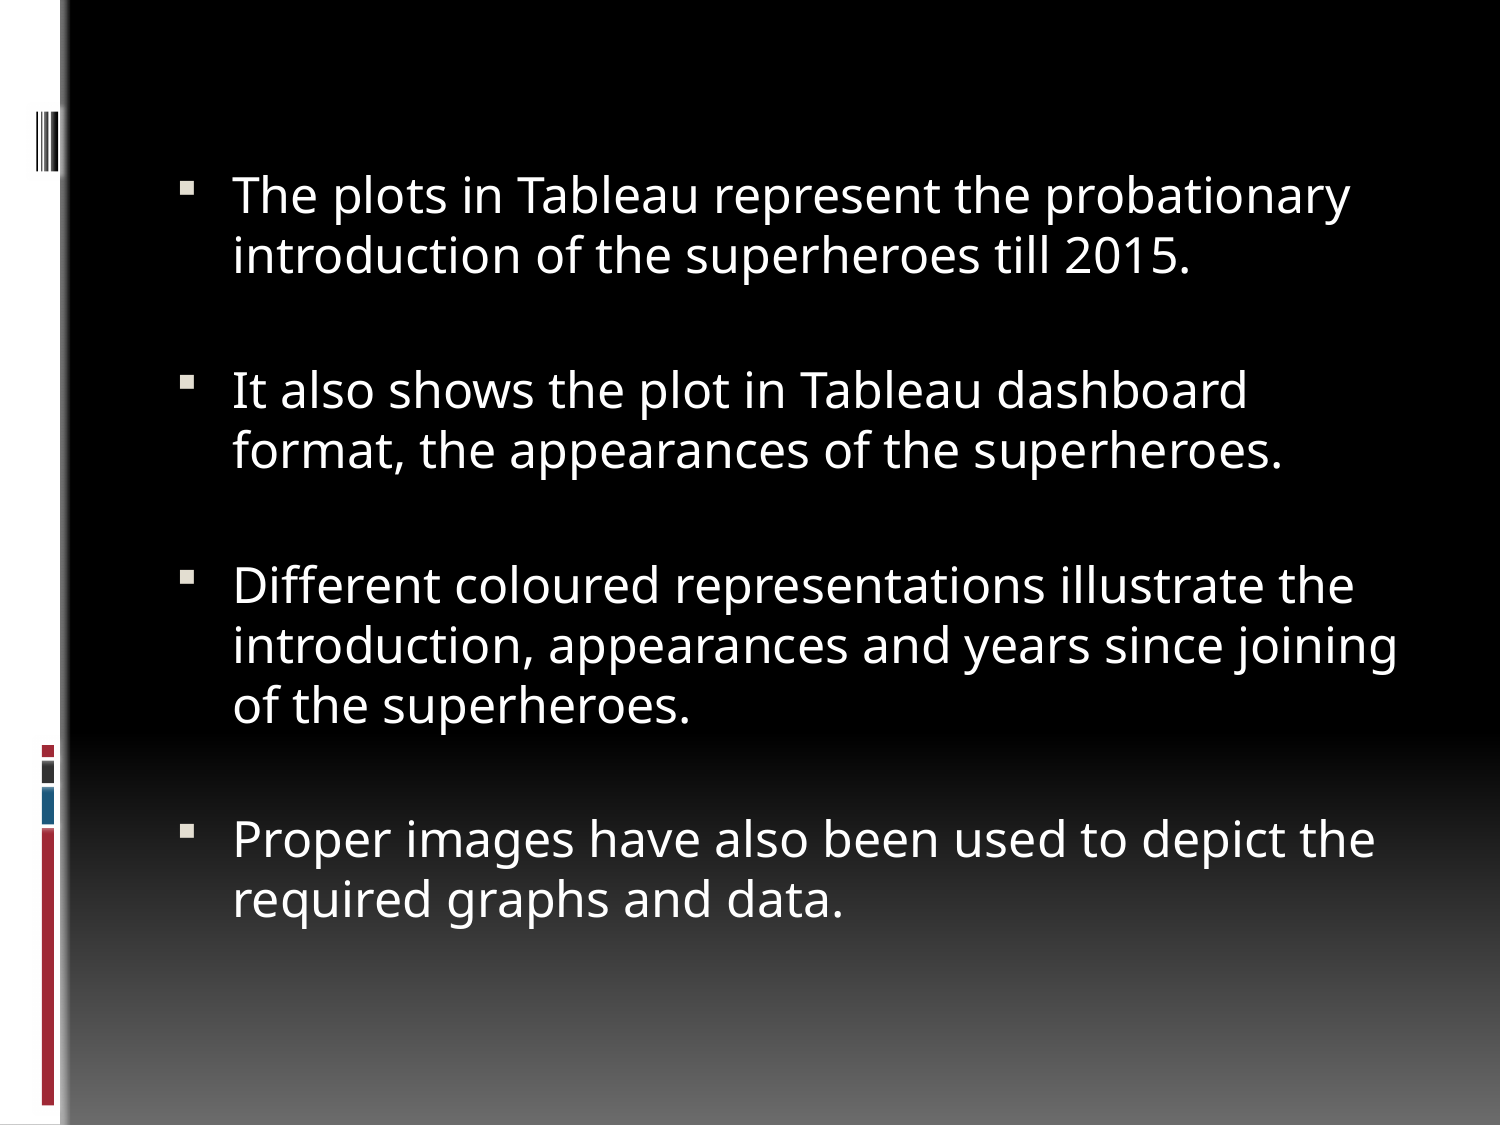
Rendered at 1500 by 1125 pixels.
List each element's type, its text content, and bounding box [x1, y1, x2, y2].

list The plots in Tableau represent the probationary introduction of the superheroes till 2015. It also shows the plot in Tableau dashboard format, the appearances of the superheroes. Different coloured representations illustrate the introduction, appearances and years since joining of the superheroes. Proper images have also been used to depict the required graphs and data. [150, 82, 1425, 1043]
